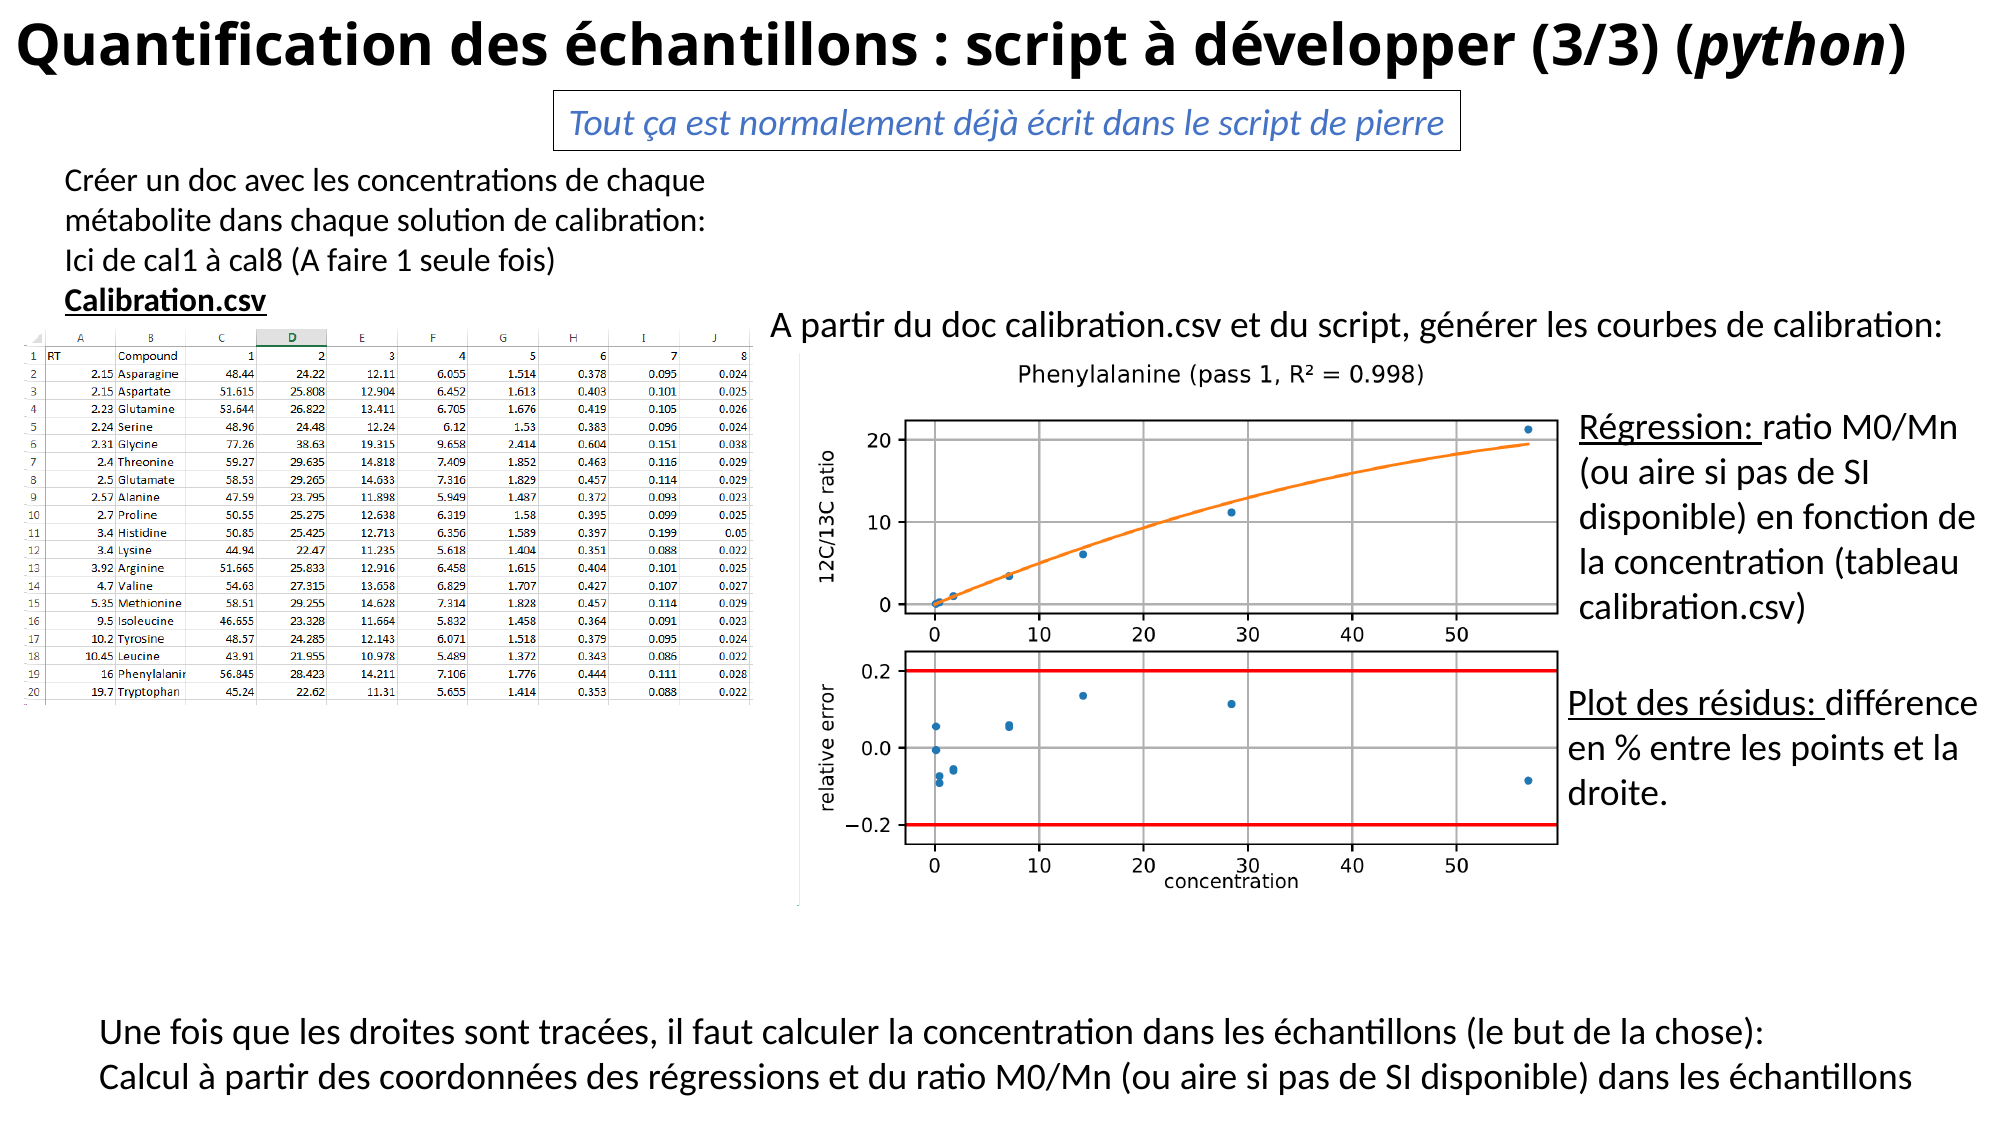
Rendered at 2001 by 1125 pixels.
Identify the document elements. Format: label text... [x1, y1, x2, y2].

text_box Quantification des échantillons : script à développer (3/3) (python) [0, 0, 2000, 129]
picture [797, 353, 1616, 906]
text_box A partir du doc calibration.csv et du script, générer les courbes de calibration: [755, 292, 1969, 353]
text_box Plot des résidus: différence en % entre les points et la droite. [1616, 670, 2000, 821]
picture [24, 327, 753, 705]
text_box Régression: ratio M0/Mn (ou aire si pas de SI disponible) en fonction de la concentration (tableau calibration.csv) [1616, 394, 2000, 635]
text_box Une fois que les droites sont tracées, il faut calculer la concentration dans les échantillons (le but de la chose): Calcul à partir des coordonnées des régressions et du ratio M0/Mn (ou aire si pas de SI disponible) dans les échantillons [84, 999, 1930, 1105]
text_box Créer un doc avec les concentrations de chaque métabolite dans chaque solution de calibration: Ici de cal1 à cal8 (A faire 1 seule fois) Calibration.csv [49, 151, 753, 326]
text_box Tout ça est normalement déjà écrit dans le script de pierre [553, 90, 1461, 151]
